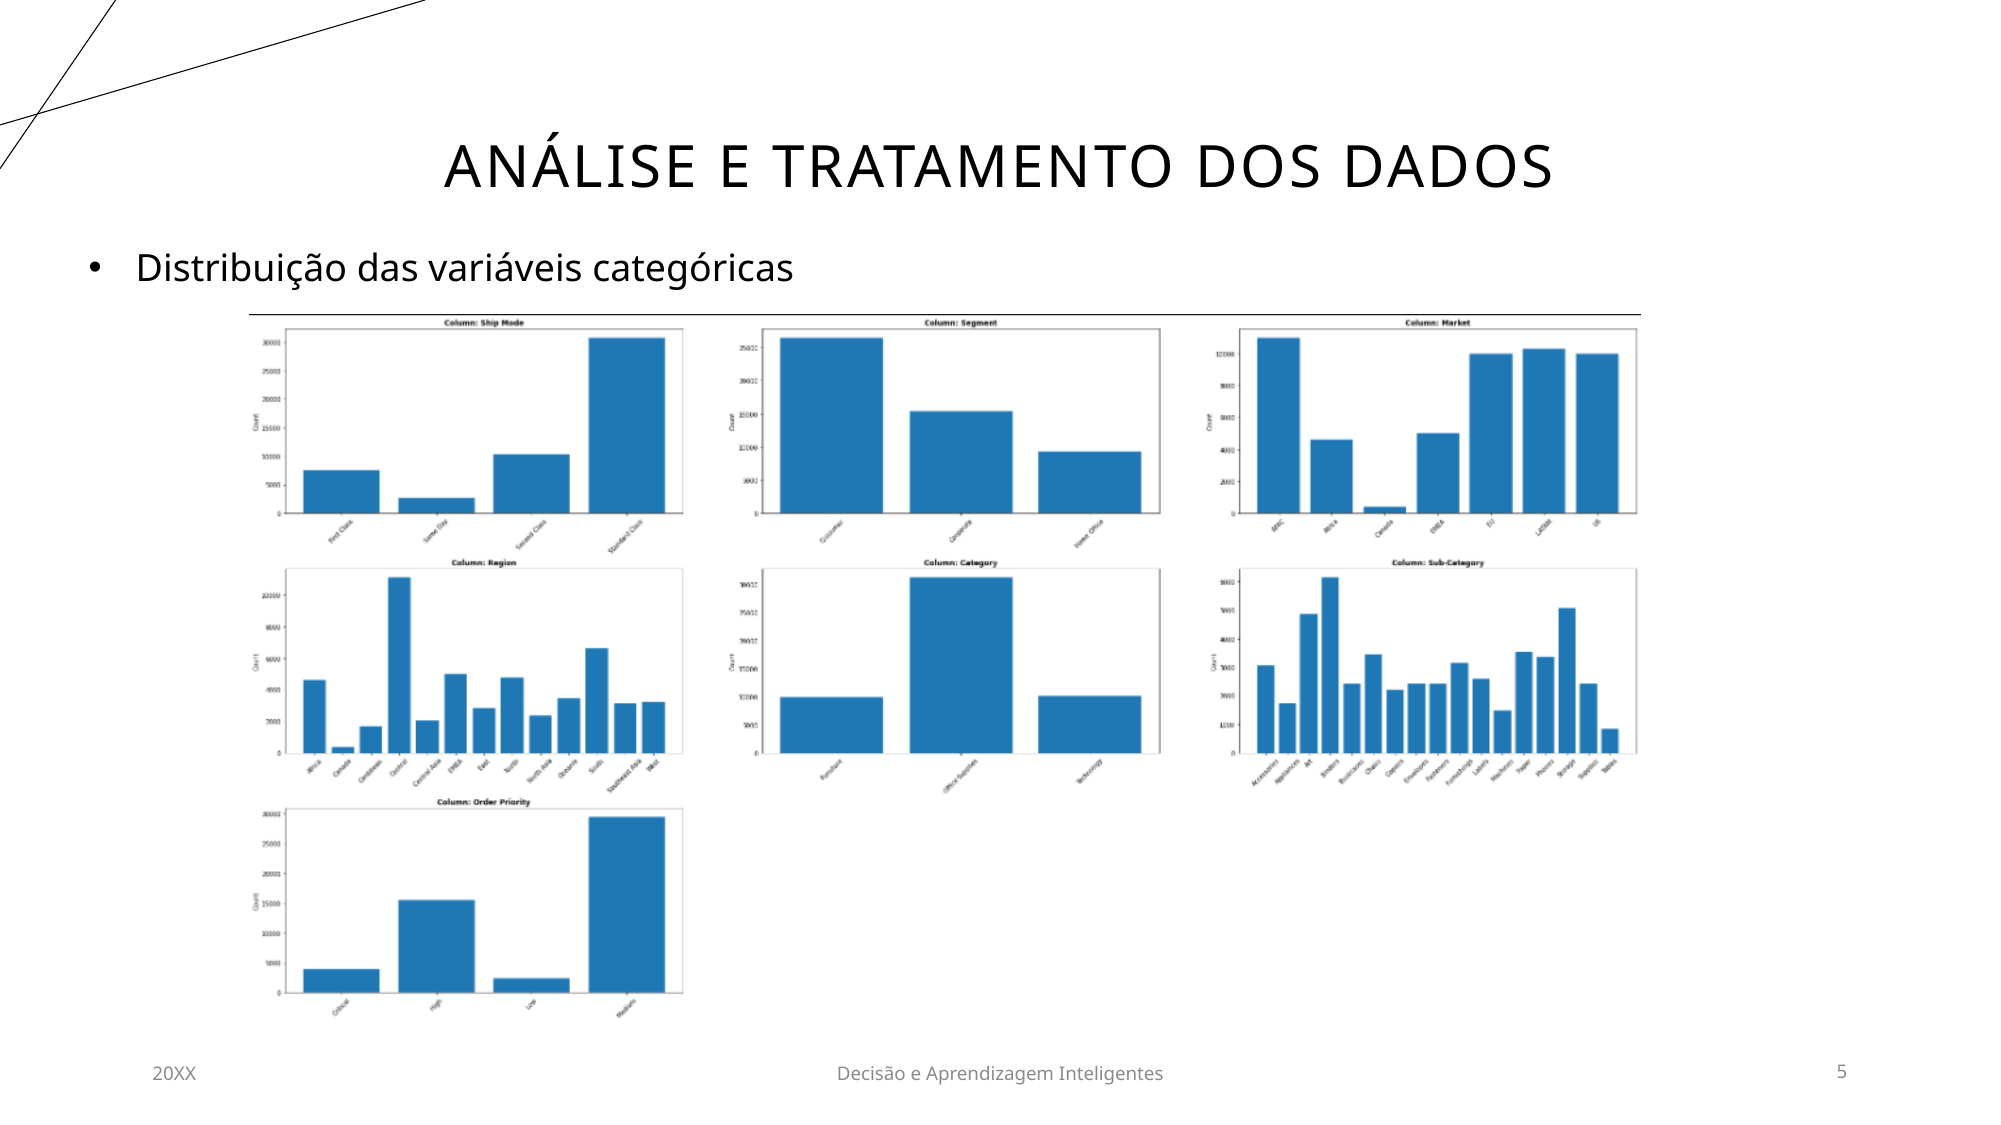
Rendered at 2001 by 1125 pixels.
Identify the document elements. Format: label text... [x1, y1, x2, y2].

picture [249, 314, 1641, 1023]
slide_number 20XX [137, 1042, 588, 1103]
title Análise e tratamento dos dados [137, 59, 1863, 278]
footer Decisão e Aprendizagem Inteligentes [662, 1042, 1338, 1103]
text_box Distribuição das variáveis categóricas [73, 236, 973, 297]
slide_number 5 [1412, 1042, 1863, 1103]
